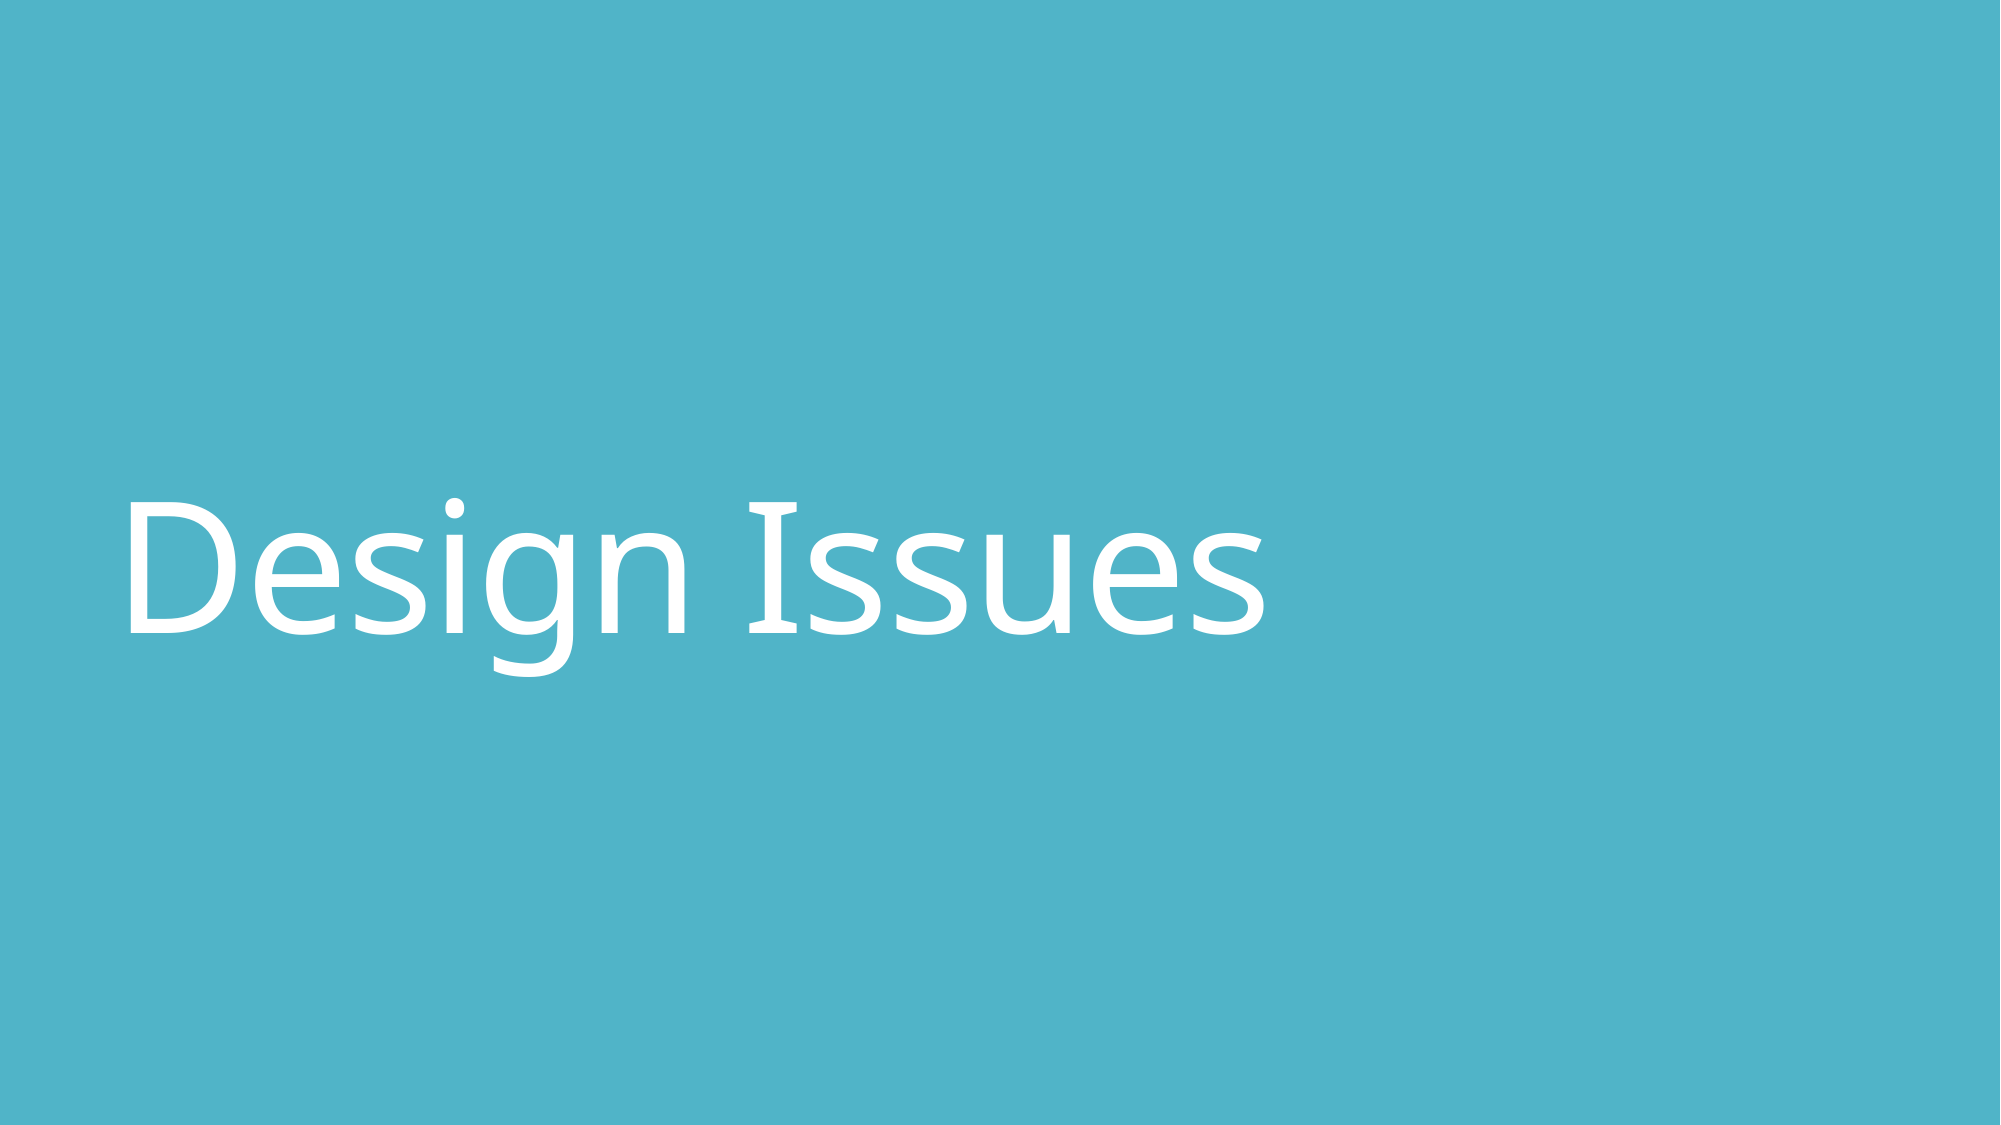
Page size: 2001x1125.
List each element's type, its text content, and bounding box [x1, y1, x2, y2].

title Design Issues [98, 126, 1868, 677]
